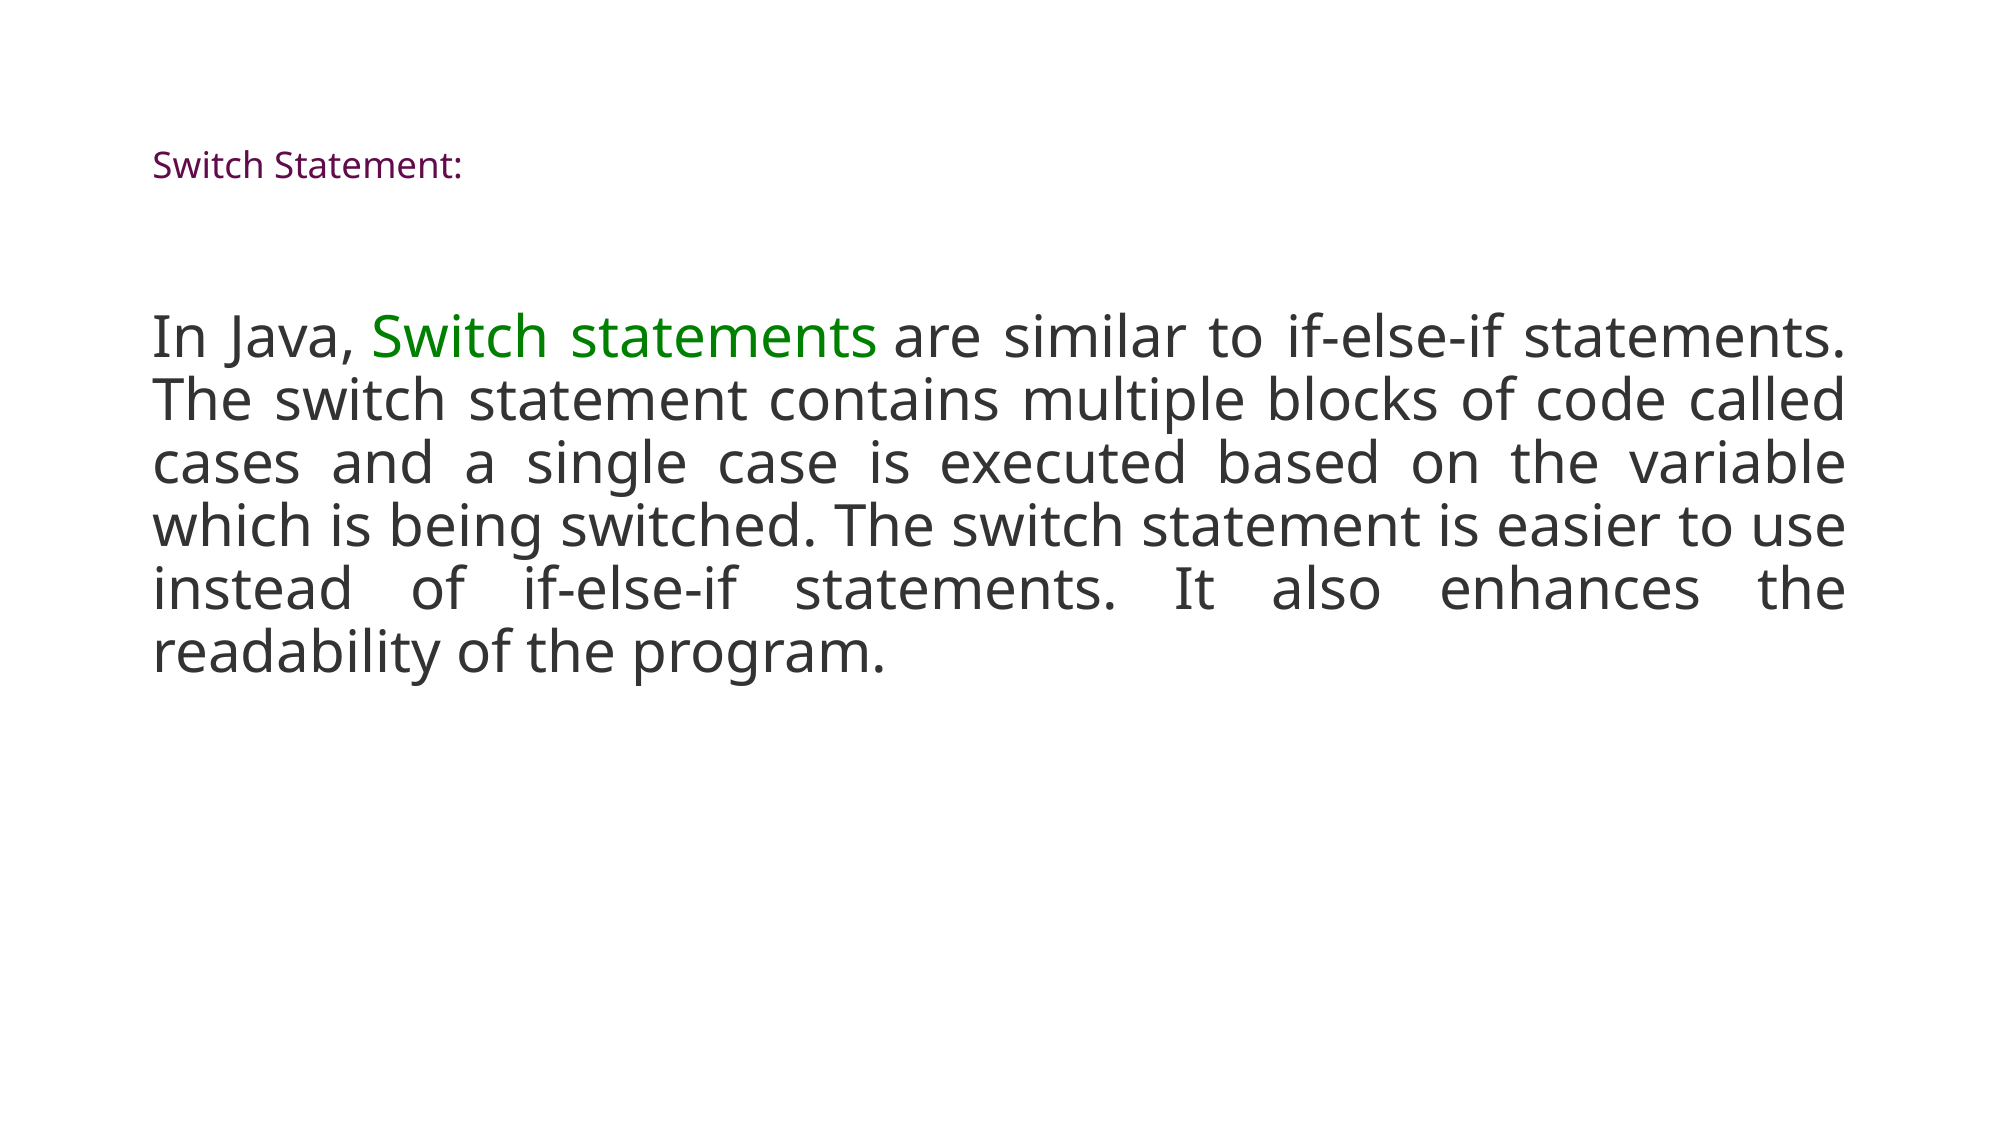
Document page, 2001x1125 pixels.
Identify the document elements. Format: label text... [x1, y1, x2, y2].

list In Java, Switch statements are similar to if-else-if statements. The switch statement contains multiple blocks of code called cases and a single case is executed based on the variable which is being switched. The switch statement is easier to use instead of if-else-if statements. It also enhances the readability of the program. [137, 299, 1863, 1014]
title Switch Statement: [137, 59, 1863, 278]
